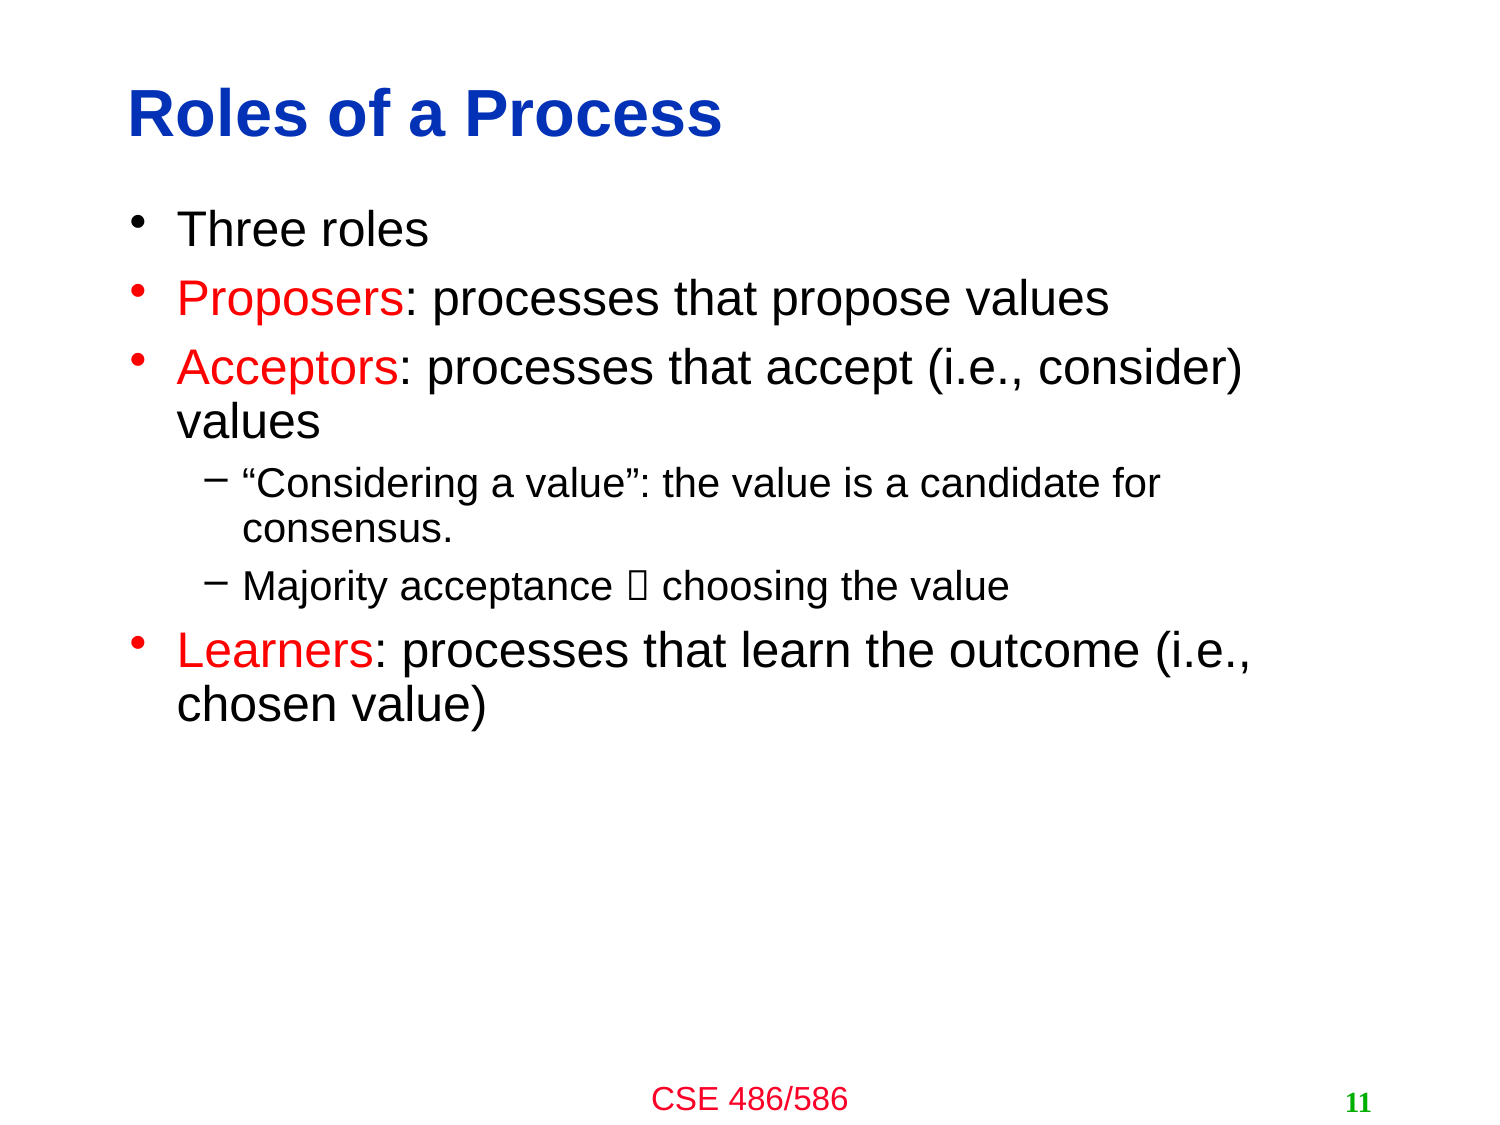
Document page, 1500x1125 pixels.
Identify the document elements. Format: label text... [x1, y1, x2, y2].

slide_number 11 [1074, 1076, 1388, 1125]
title Roles of a Process [112, 53, 1310, 176]
list Three roles Proposers: processes that propose values Acceptors: processes that accept (i.e., consider) values “Considering a value”: the value is a candidate for consensus. Majority acceptance  choosing the value Learners: processes that learn the outcome (i.e., chosen value) [114, 195, 1376, 1005]
